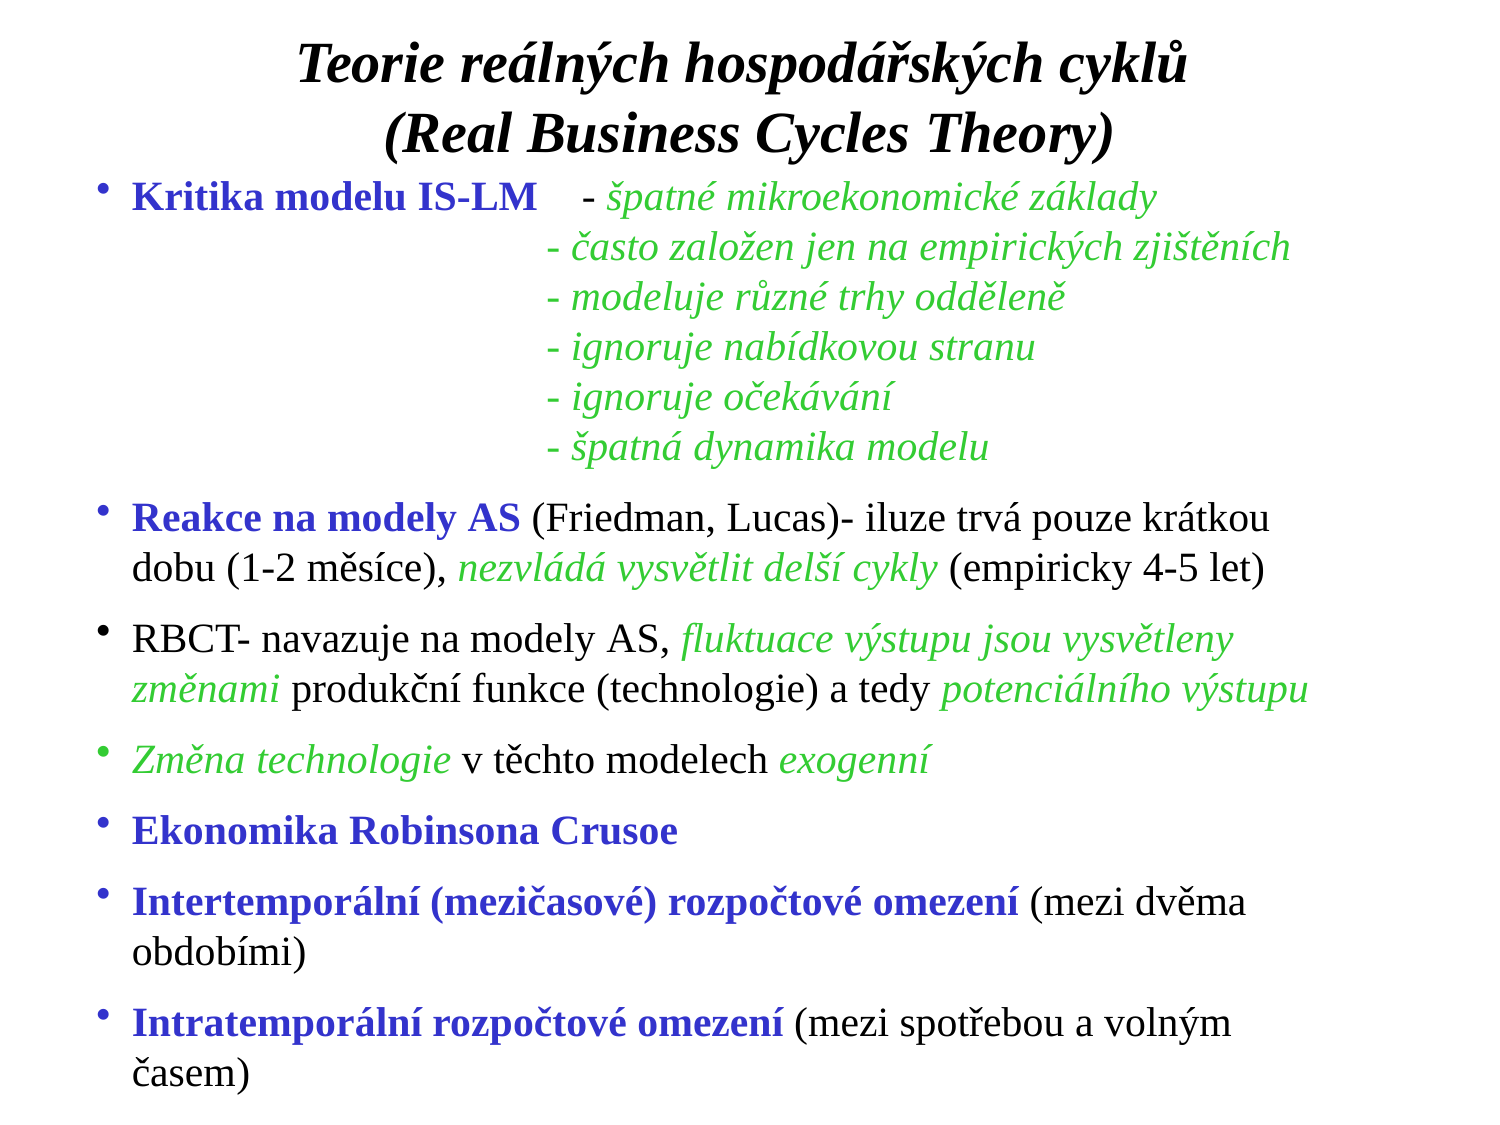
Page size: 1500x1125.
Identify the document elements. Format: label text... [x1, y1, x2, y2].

text_box Kritika modelu IS-LM - špatné mikroekonomické základy - často založen jen na empirických zjištěních - modeluje různé trhy odděleně - ignoruje nabídkovou stranu - ignoruje očekávání - špatná dynamika modelu Reakce na modely AS (Friedman, Lucas)- iluze trvá pouze krátkou dobu (1-2 měsíce), nezvládá vysvětlit delší cykly (empiricky 4-5 let) RBCT- navazuje na modely AS, fluktuace výstupu jsou vysvětleny změnami produkční funkce (technologie) a tedy potenciálního výstupu Změna technologie v těchto modelech exogenní Ekonomika Robinsona Crusoe Intertemporální (mezičasové) rozpočtové omezení (mezi dvěma obdobími) Intratemporální rozpočtové omezení (mezi spotřebou a volným časem) [81, 161, 1370, 1125]
text_box Teorie reálných hospodářských cyklů (Real Business Cycles Theory) [112, 0, 1388, 188]
